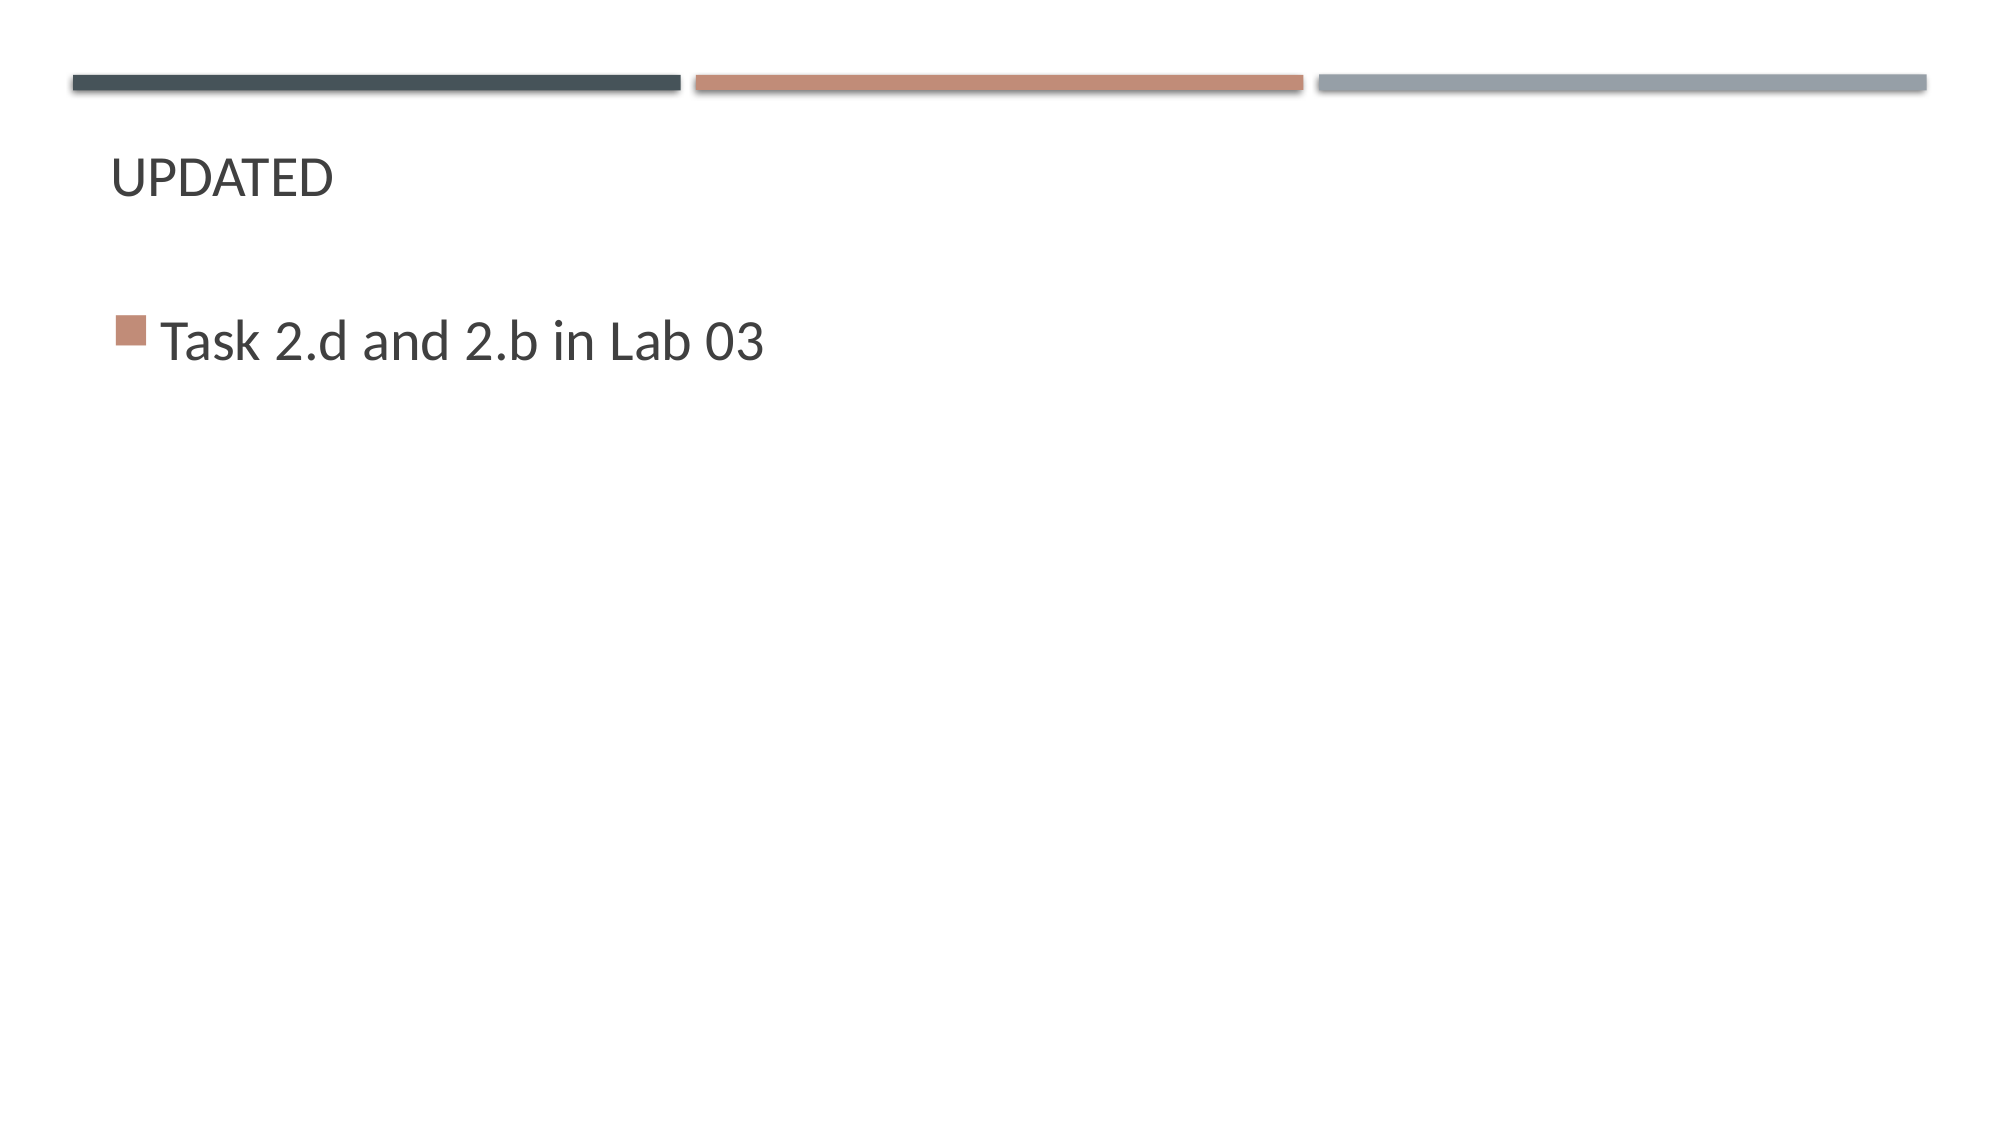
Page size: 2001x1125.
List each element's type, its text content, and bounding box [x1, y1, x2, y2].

title Updated [95, 115, 1905, 216]
list Task 2.d and 2.b in Lab 03 [95, 265, 1905, 410]
